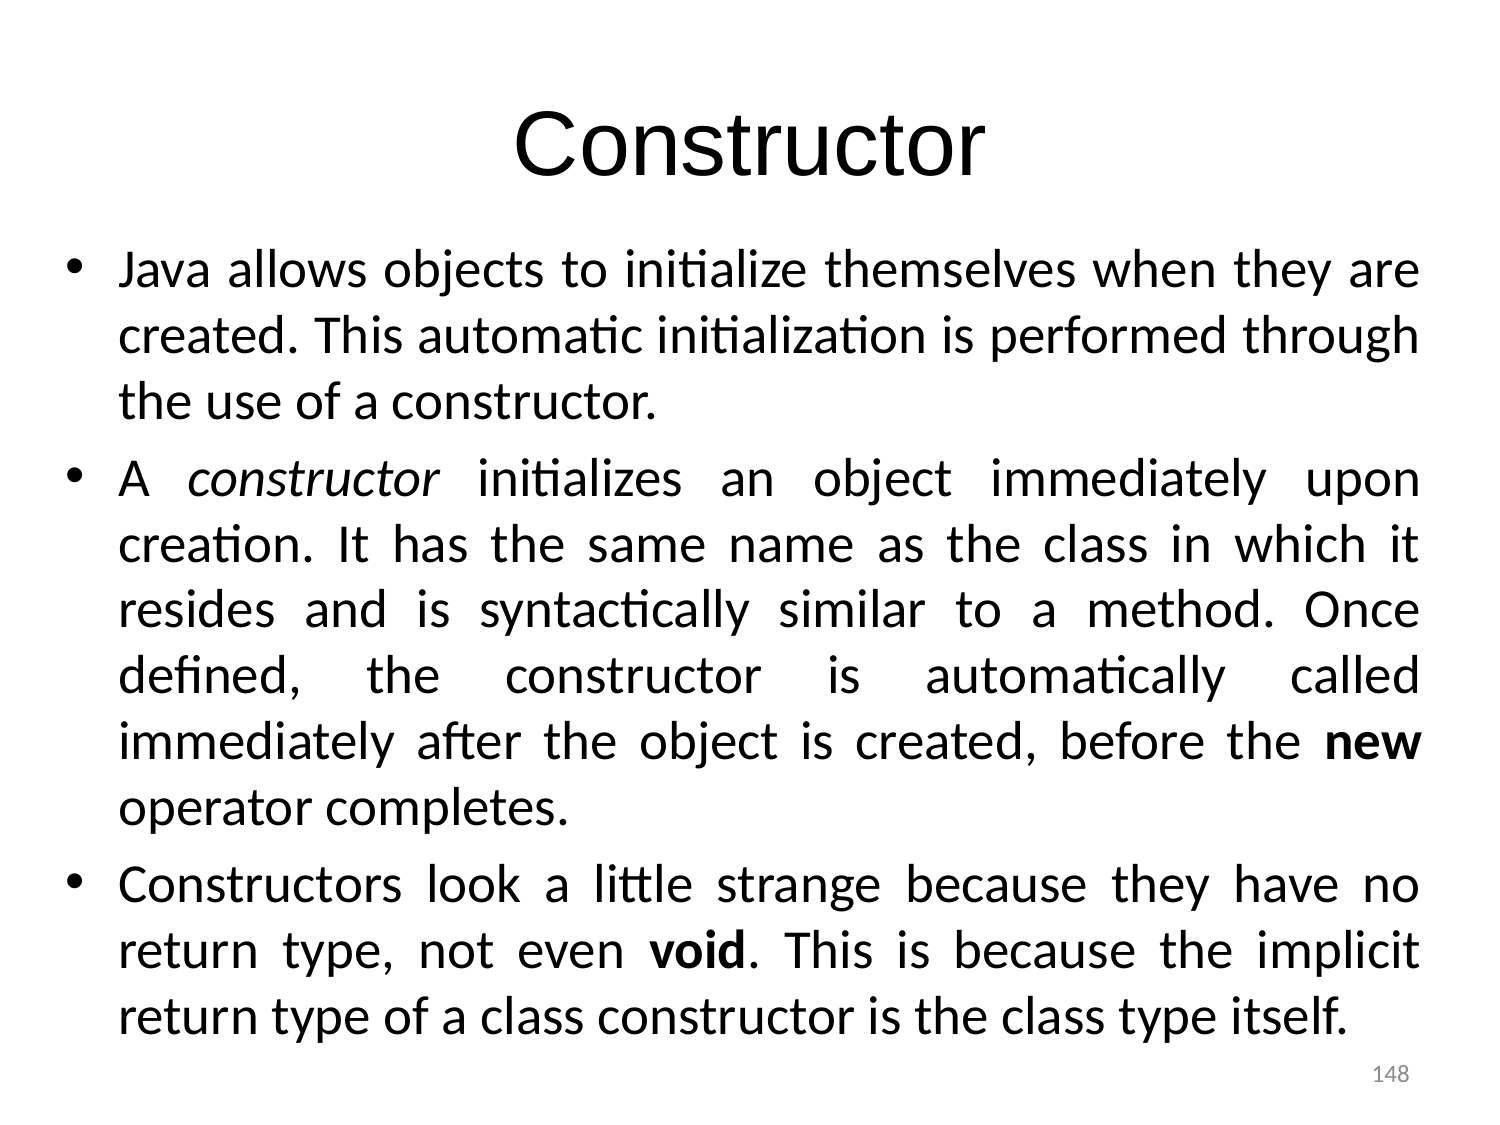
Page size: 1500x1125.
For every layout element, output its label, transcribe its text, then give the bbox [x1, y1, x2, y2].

slide_number 148 [1074, 1042, 1425, 1103]
title Constructor [75, 45, 1425, 224]
list Java allows objects to initialize themselves when they are created. This automatic initialization is performed through the use of a constructor. A constructor initializes an object immediately upon creation. It has the same name as the class in which it resides and is syntactically similar to a method. Once defined, the constructor is automatically called immediately after the object is created, before the new operator completes. Constructors look a little strange because they have no return type, not even void. This is because the implicit return type of a class constructor is the class type itself. [50, 224, 1438, 1075]
